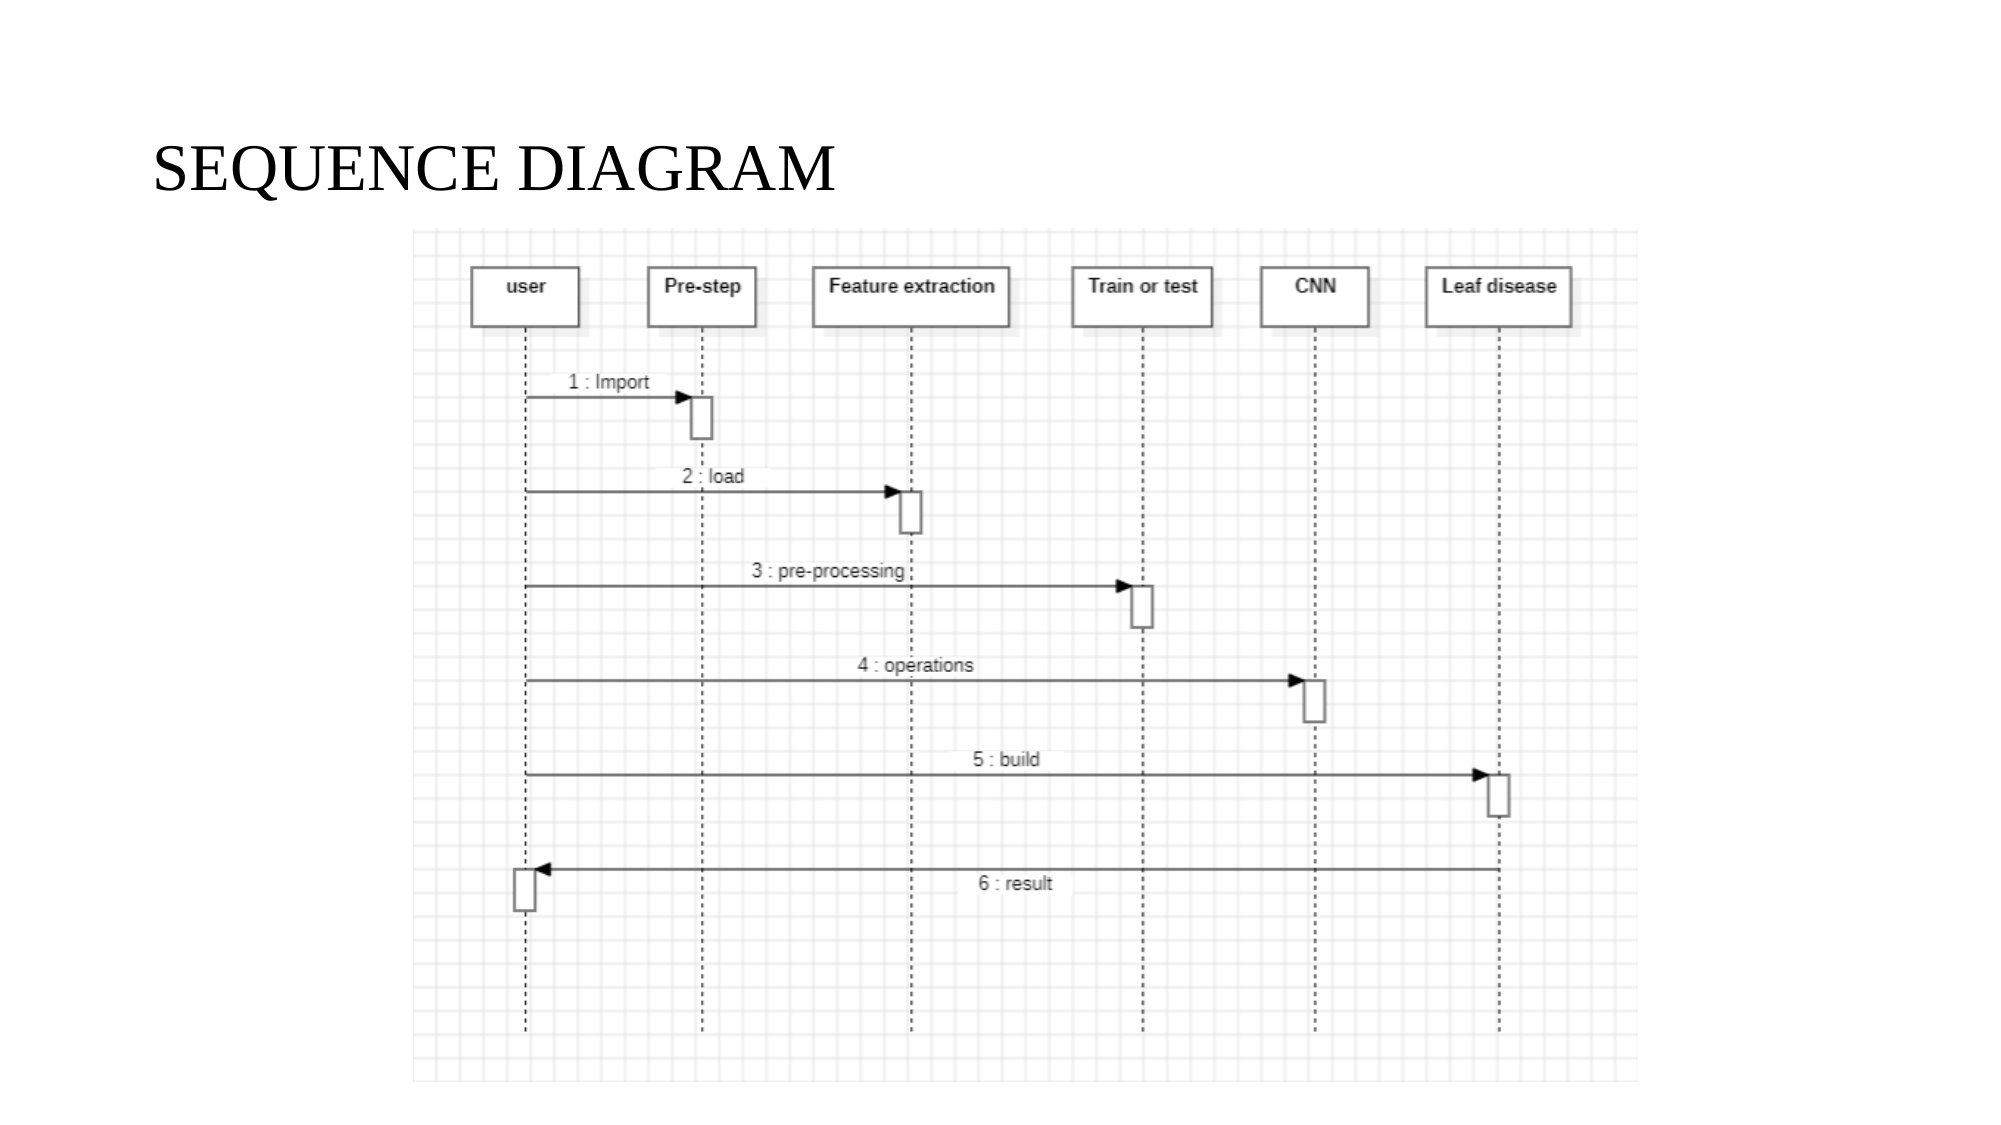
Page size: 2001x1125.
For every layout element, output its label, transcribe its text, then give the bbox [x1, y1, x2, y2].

picture [413, 228, 1638, 1082]
title SEQUENCE DIAGRAM [137, 59, 1863, 278]
